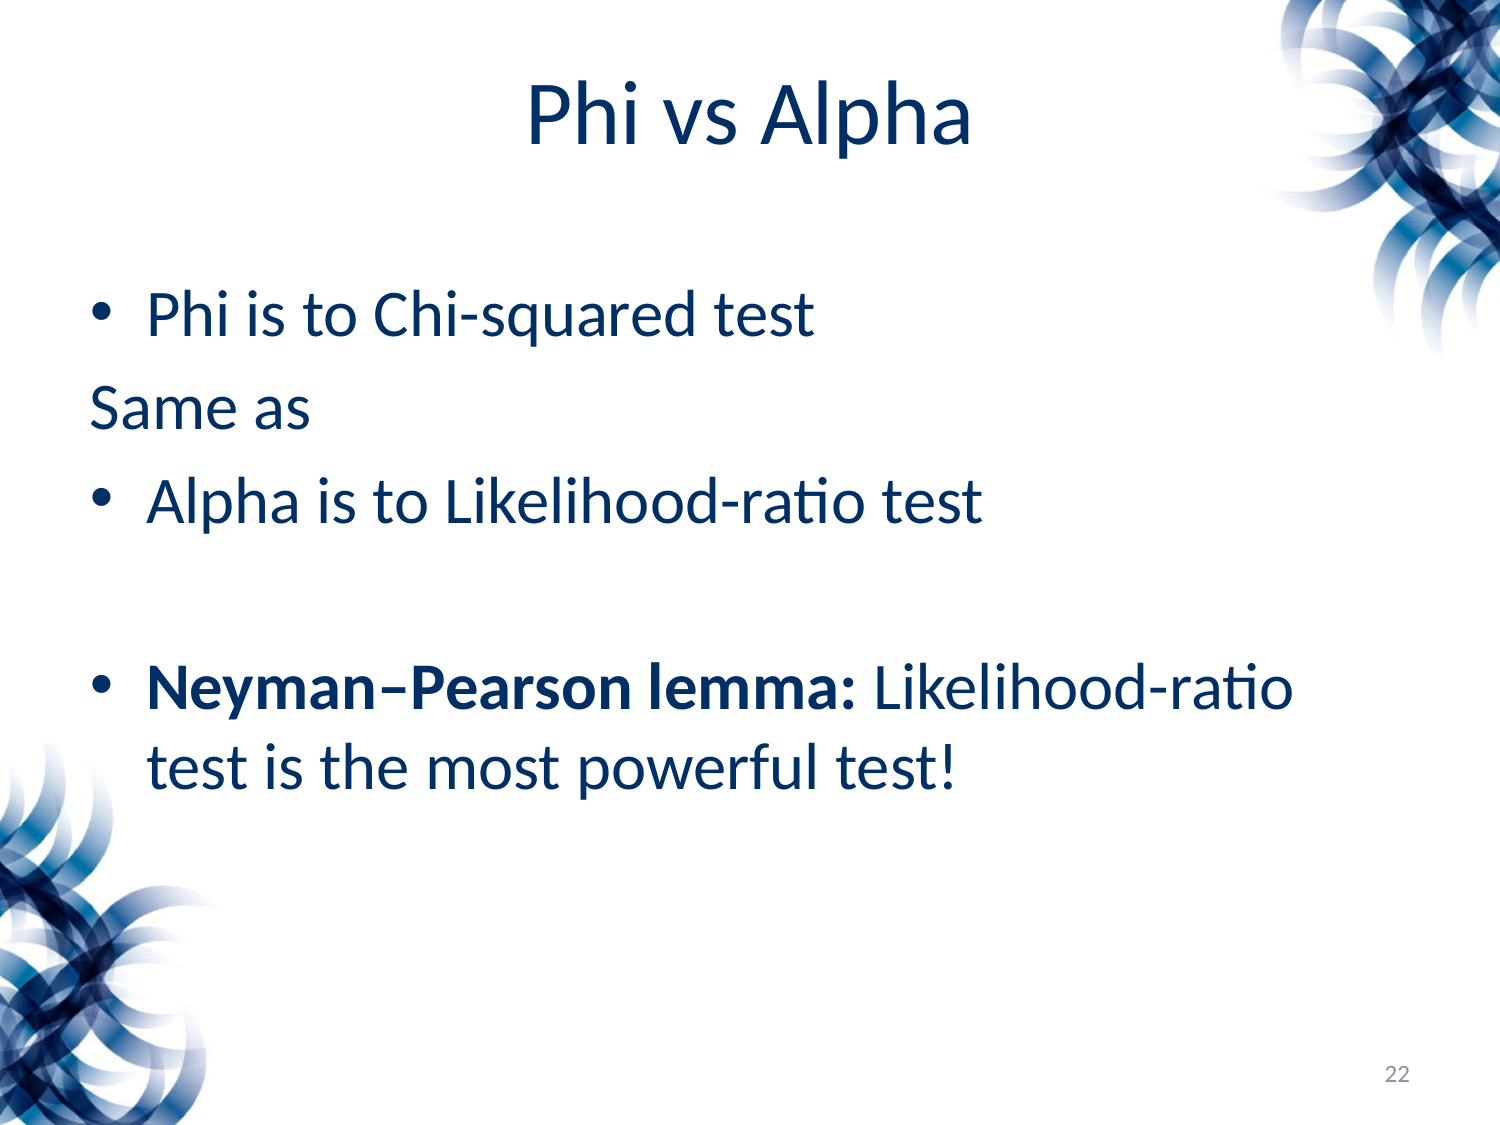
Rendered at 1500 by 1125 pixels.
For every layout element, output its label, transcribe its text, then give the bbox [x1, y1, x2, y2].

list Phi is to Chi-squared test Same as Alpha is to Likelihood-ratio test Neyman–Pearson lemma: Likelihood-ratio test is the most powerful test! [75, 262, 1425, 1005]
picture [1244, 0, 1500, 354]
title Phi vs Alpha [75, 45, 1425, 233]
picture [0, 743, 243, 1125]
slide_number 22 [1074, 1042, 1425, 1103]
